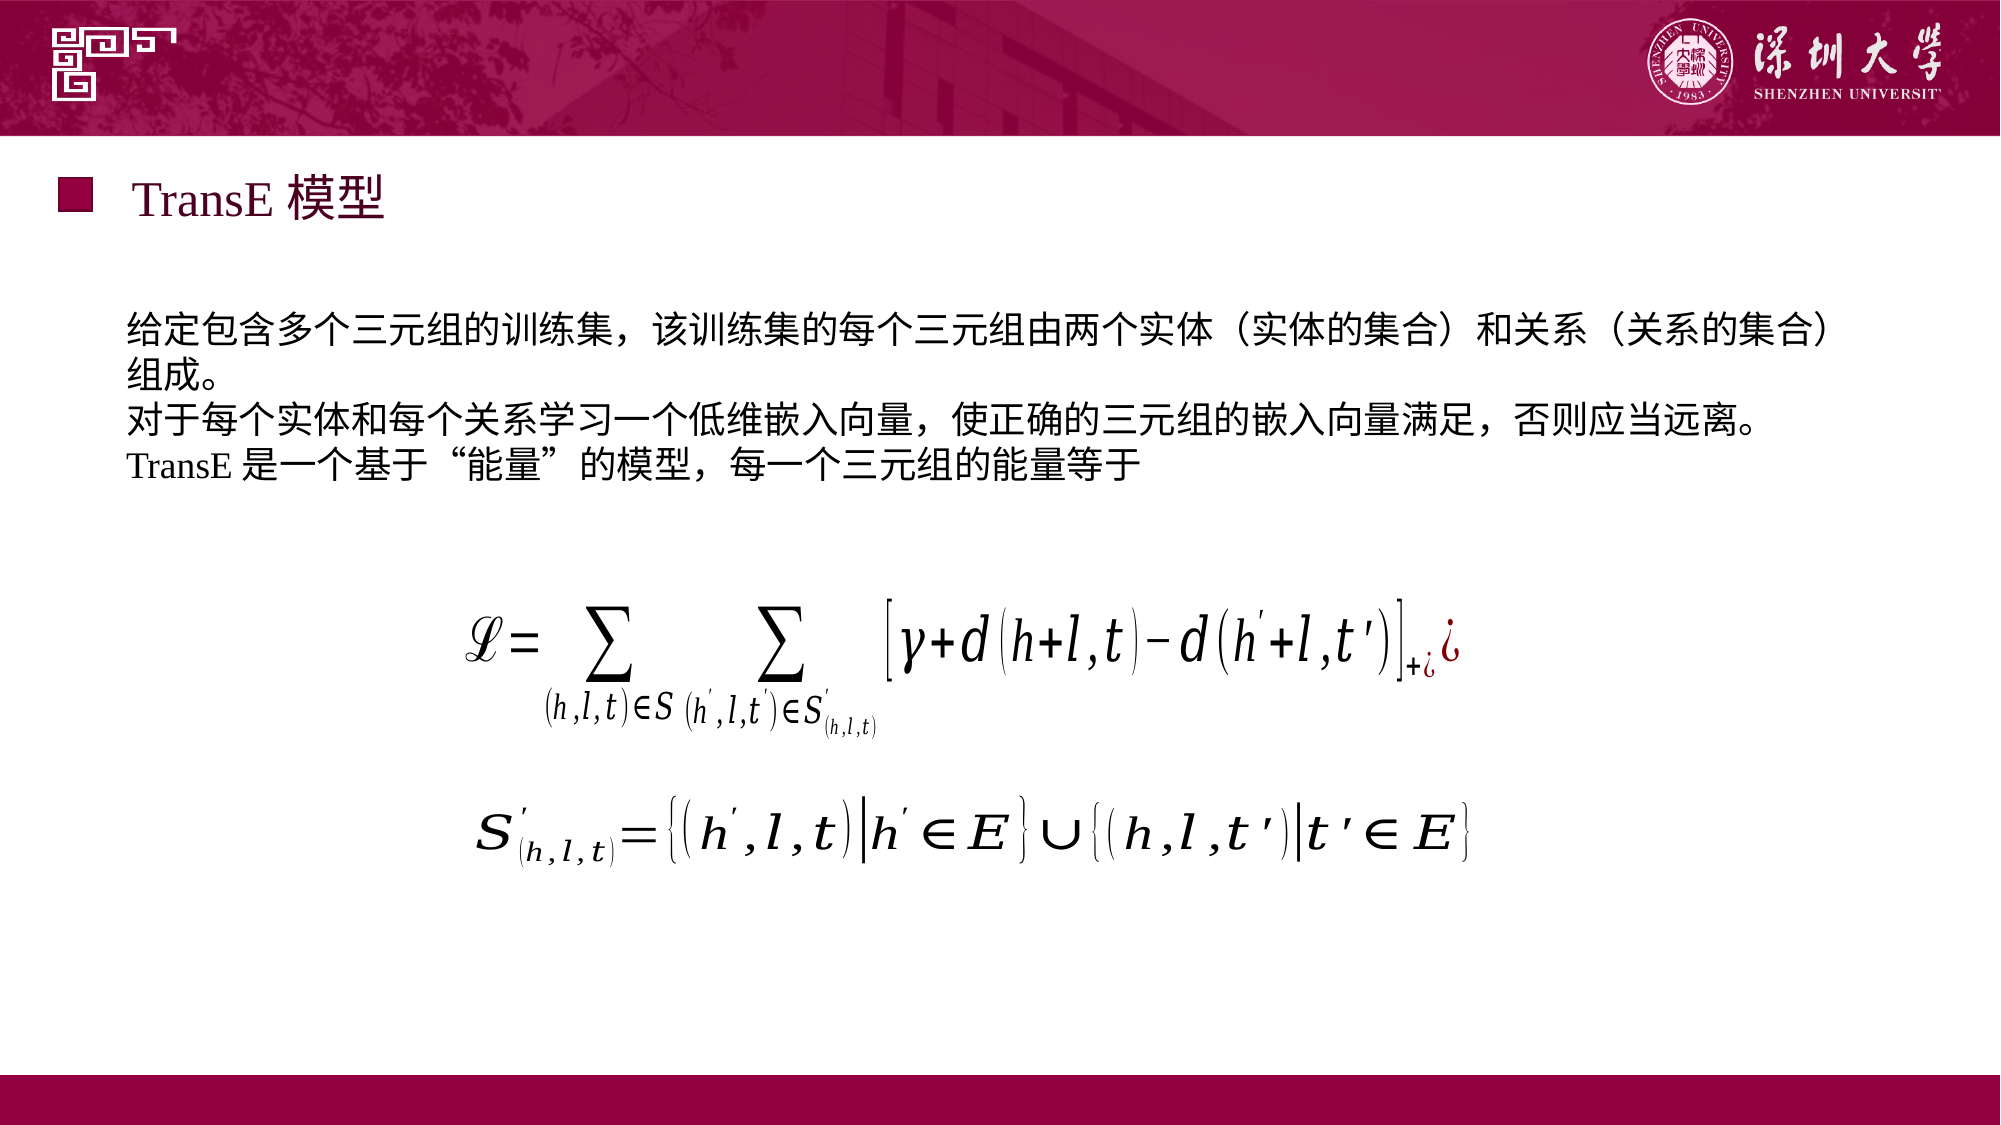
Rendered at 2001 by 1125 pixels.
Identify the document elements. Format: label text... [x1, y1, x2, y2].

picture [0, 1, 2000, 135]
text_box [0, 1074, 2000, 1125]
text_box [58, 177, 93, 212]
text_box TransE模型 [131, 166, 1463, 227]
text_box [22, 16, 761, 114]
